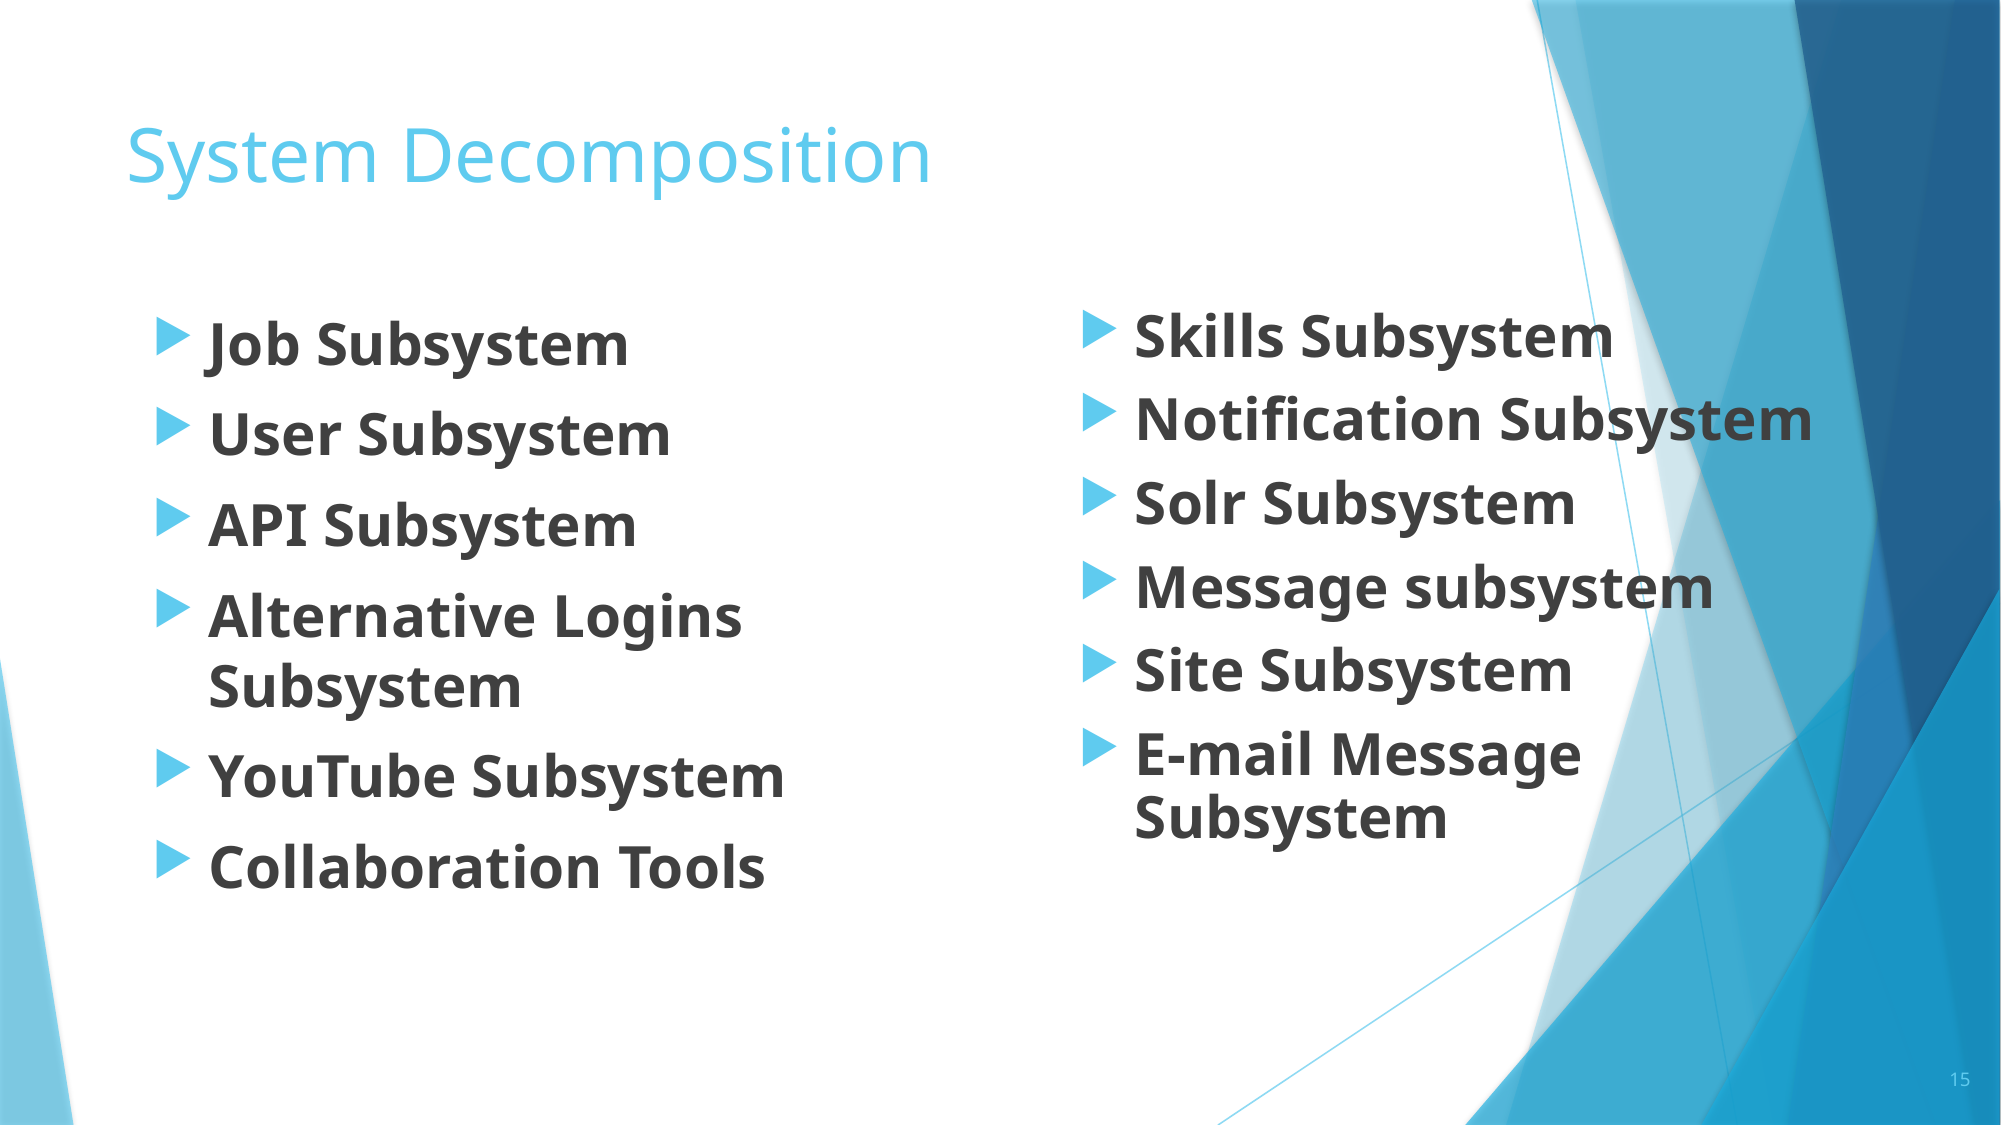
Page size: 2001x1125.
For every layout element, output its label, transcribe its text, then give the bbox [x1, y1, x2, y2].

text_box Skills Subsystem Notification Subsystem Solr Subsystem Message subsystem Site Subsystem E-mail Message Subsystem [1063, 299, 1863, 1059]
list Job Subsystem User Subsystem API Subsystem Alternative Logins Subsystem YouTube Subsystem Collaboration Tools [137, 299, 1063, 1059]
title System Decomposition [111, 99, 1522, 231]
slide_number 15 [1873, 1050, 1986, 1111]
